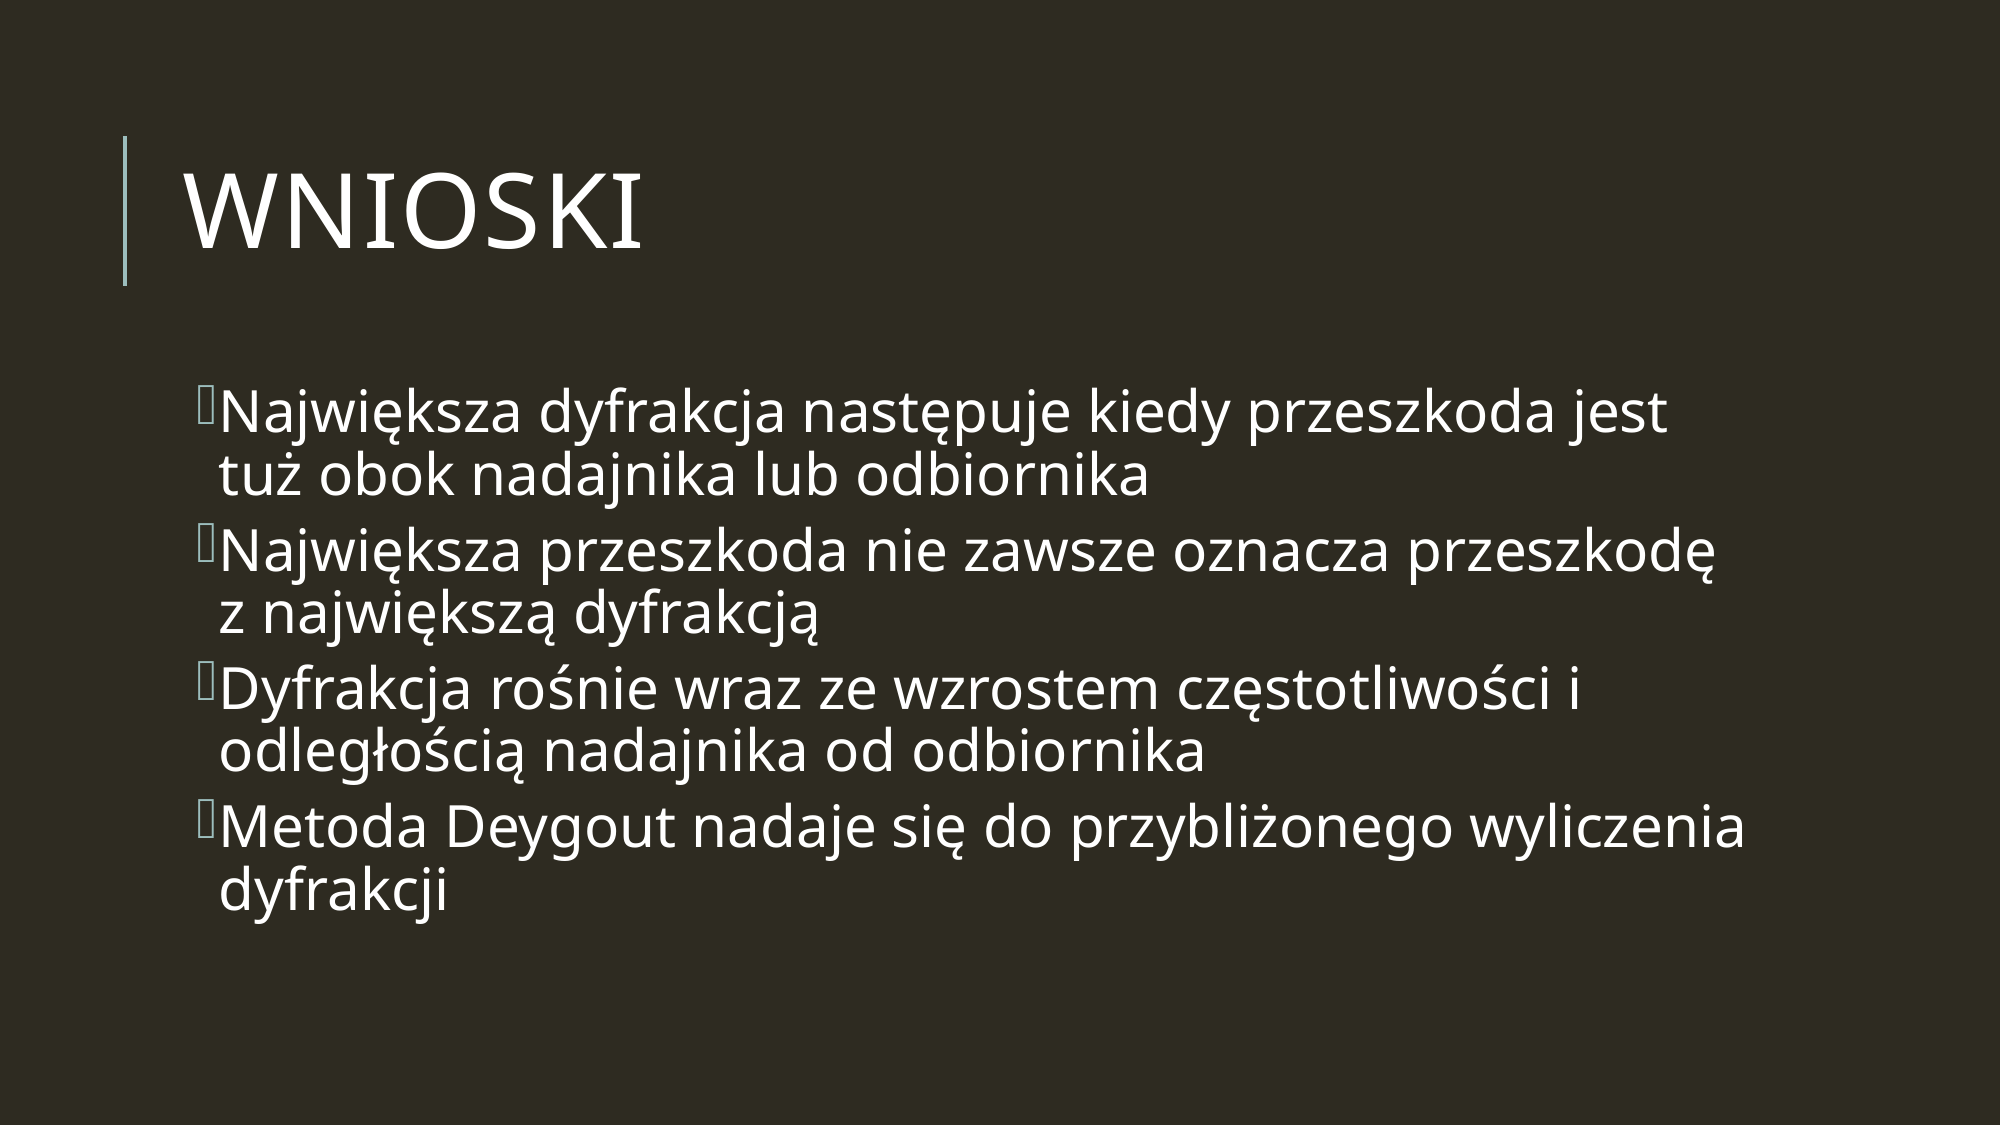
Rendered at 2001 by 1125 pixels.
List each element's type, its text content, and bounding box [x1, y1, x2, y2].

list Największa dyfrakcja następuje kiedy przeszkoda jest tuż obok nadajnika lub odbiornika Największa przeszkoda nie zawsze oznacza przeszkodę z największą dyfrakcją Dyfrakcja rośnie wraz ze wzrostem częstotliwości i odległością nadajnika od odbiornika Metoda Deygout nadaje się do przybliżonego wyliczenia dyfrakcji [168, 375, 1763, 1035]
title Wnioski [168, 96, 1763, 342]
